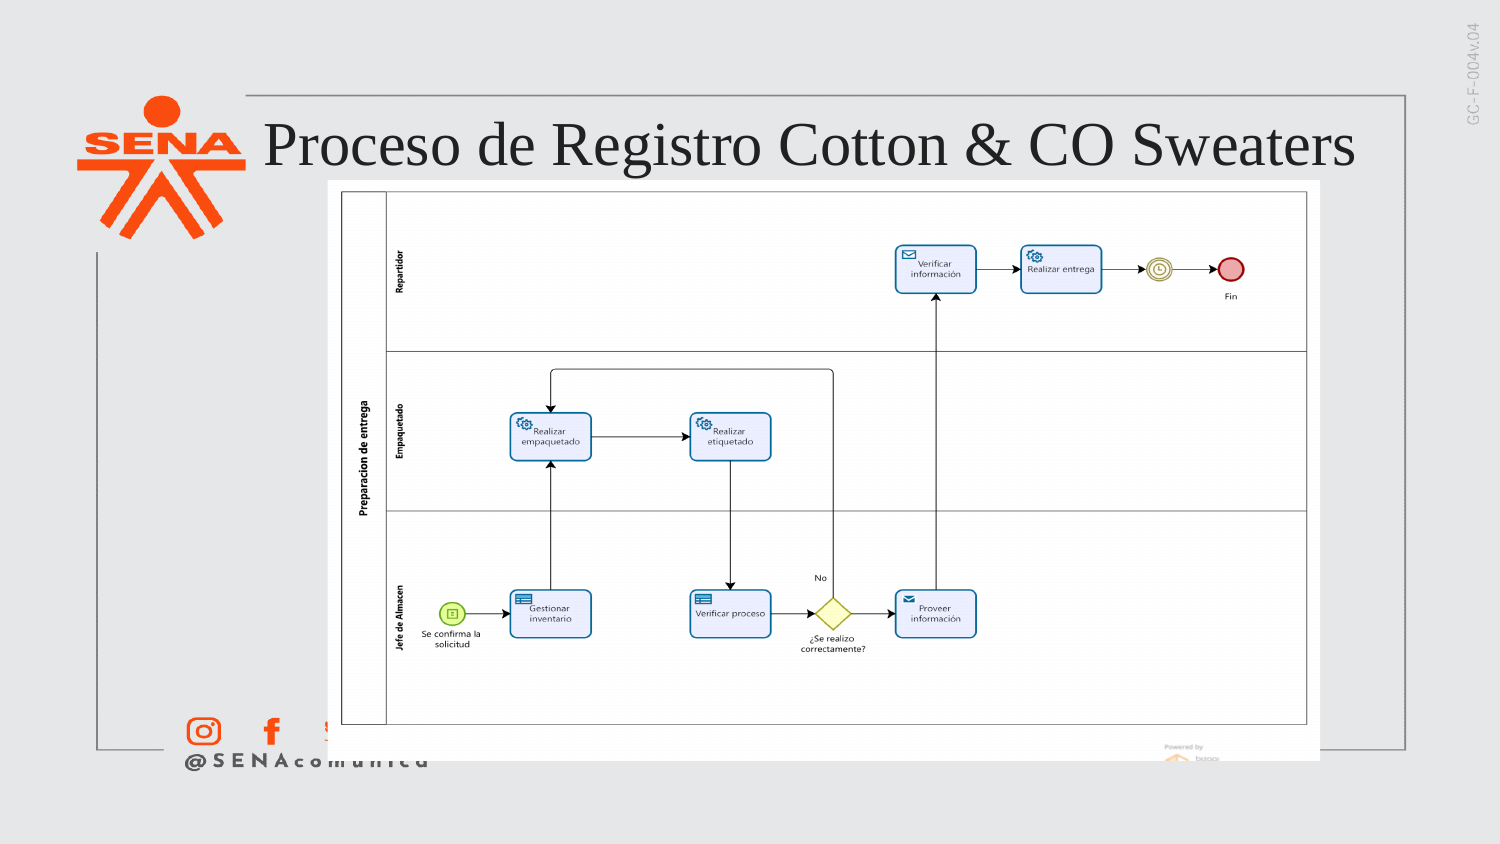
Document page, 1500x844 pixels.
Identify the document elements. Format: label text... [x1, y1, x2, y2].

text_box Proceso de Registro Cotton & CO Sweaters [208, 87, 1413, 193]
picture [0, 0, 1500, 844]
